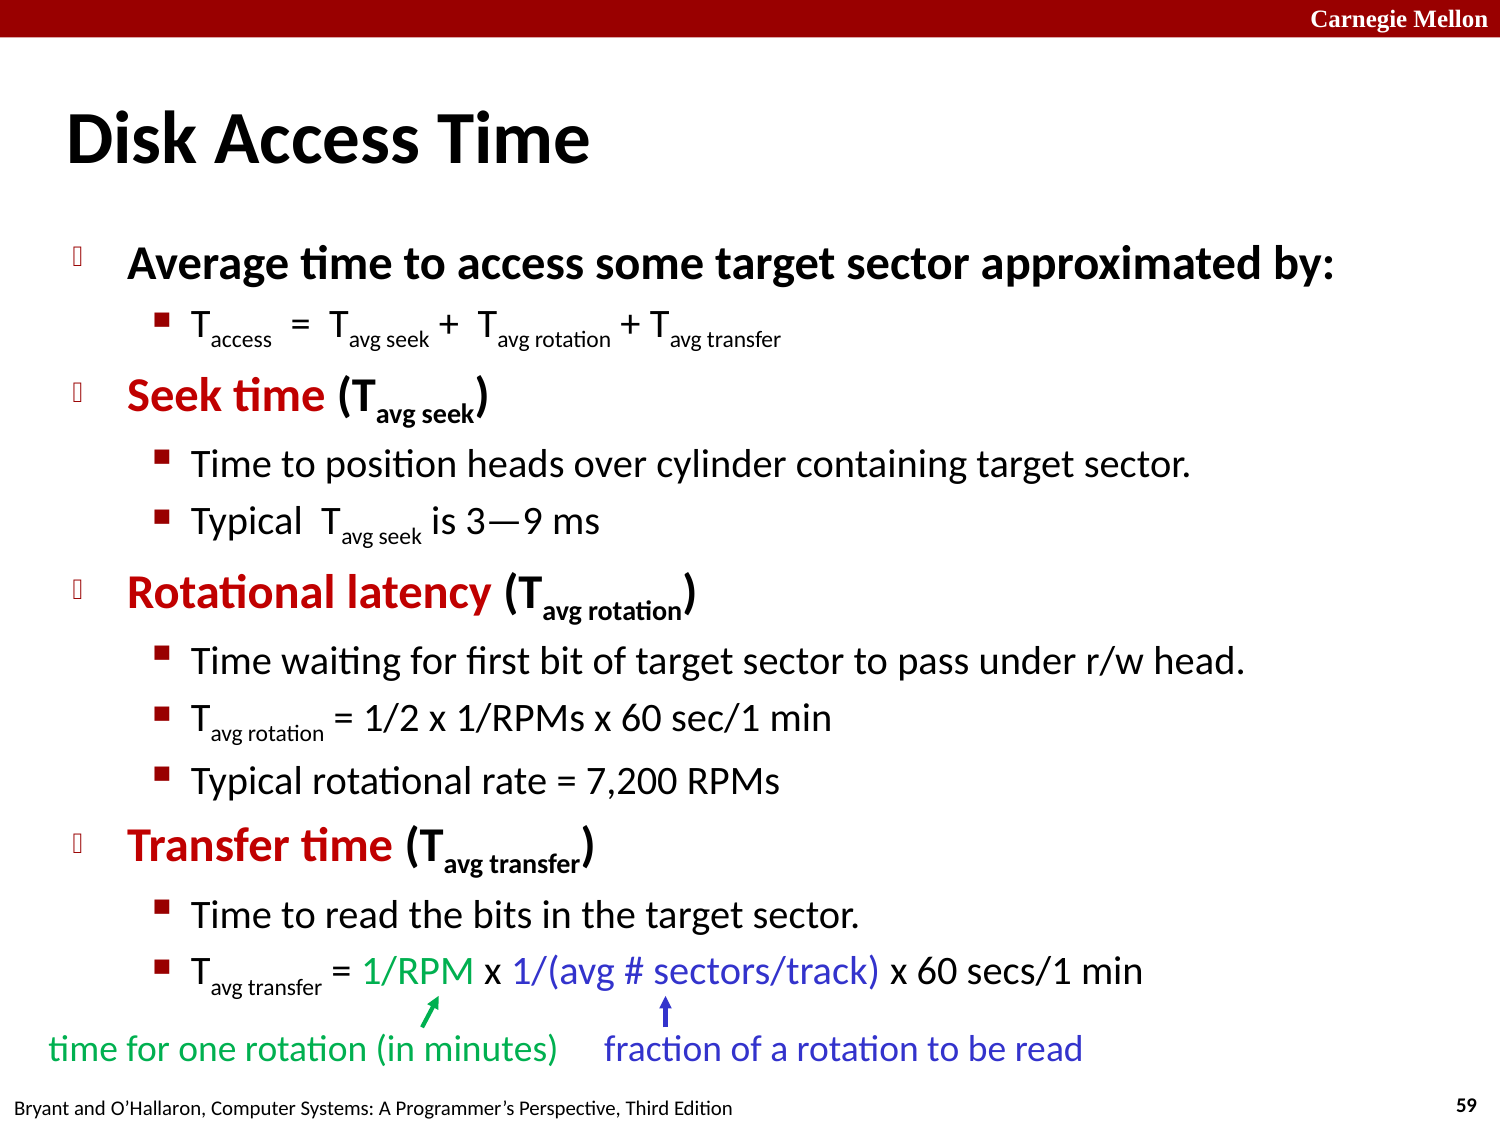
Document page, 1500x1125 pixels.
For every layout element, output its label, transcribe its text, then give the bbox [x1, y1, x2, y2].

text_box [659, 995, 672, 1016]
text_box time for one rotation (in minutes) [40, 1016, 567, 1077]
slide_number 59 [1448, 1084, 1488, 1123]
title Disk Access Time [58, 70, 1305, 197]
list Average time to access some target sector approximated by: Taccess = Tavg seek + Tavg rotation + Tavg transfer Seek time (Tavg seek) Time to position heads over cylinder containing target sector. Typical Tavg seek is 3—9 ms Rotational latency (Tavg rotation) Time waiting for first bit of target sector to pass under r/w head. Tavg rotation = 1/2 x 1/RPMs x 60 sec/1 min Typical rotational rate = 7,200 RPMs Transfer time (Tavg transfer) Time to read the bits in the target sector. Tavg transfer = 1/RPM x 1/(avg # sectors/track) x 60 secs/1 min [64, 222, 1438, 1040]
text_box fraction of a rotation to be read [596, 1016, 1092, 1077]
text_box [427, 995, 439, 1016]
